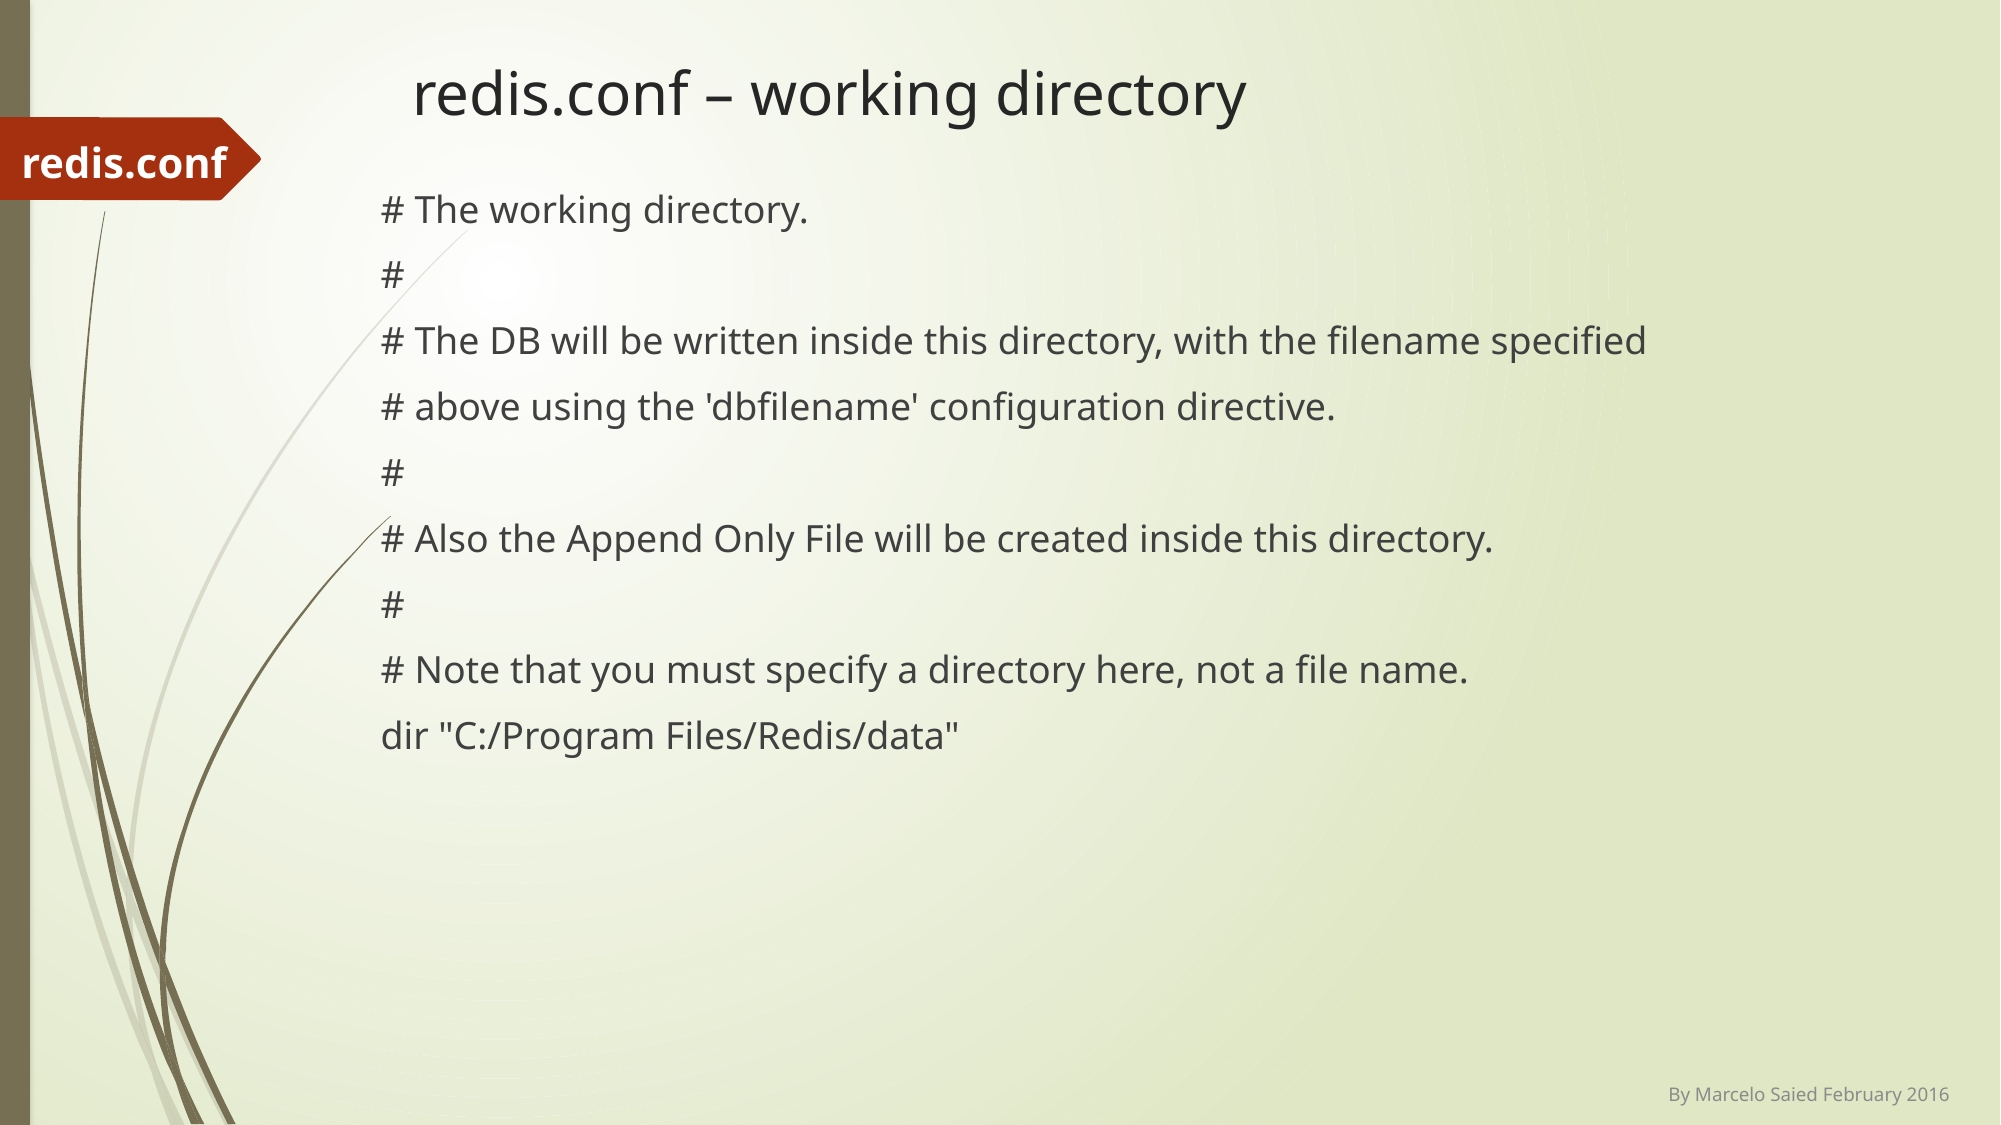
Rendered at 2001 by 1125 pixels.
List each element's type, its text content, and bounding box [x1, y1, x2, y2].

slide_number redis.conf [0, 117, 243, 208]
footer By Marcelo Saied February 2016 [1653, 1065, 2000, 1125]
list # The working directory. # # The DB will be written inside this directory, with the filename specified # above using the 'dbfilename' configuration directive. # # Also the Append Only File will be created inside this directory. # # Note that you must specify a directory here, not a file name. dir "C:/Program Files/Redis/data" [365, 178, 1921, 1066]
title redis.conf – working directory [397, 47, 1457, 136]
